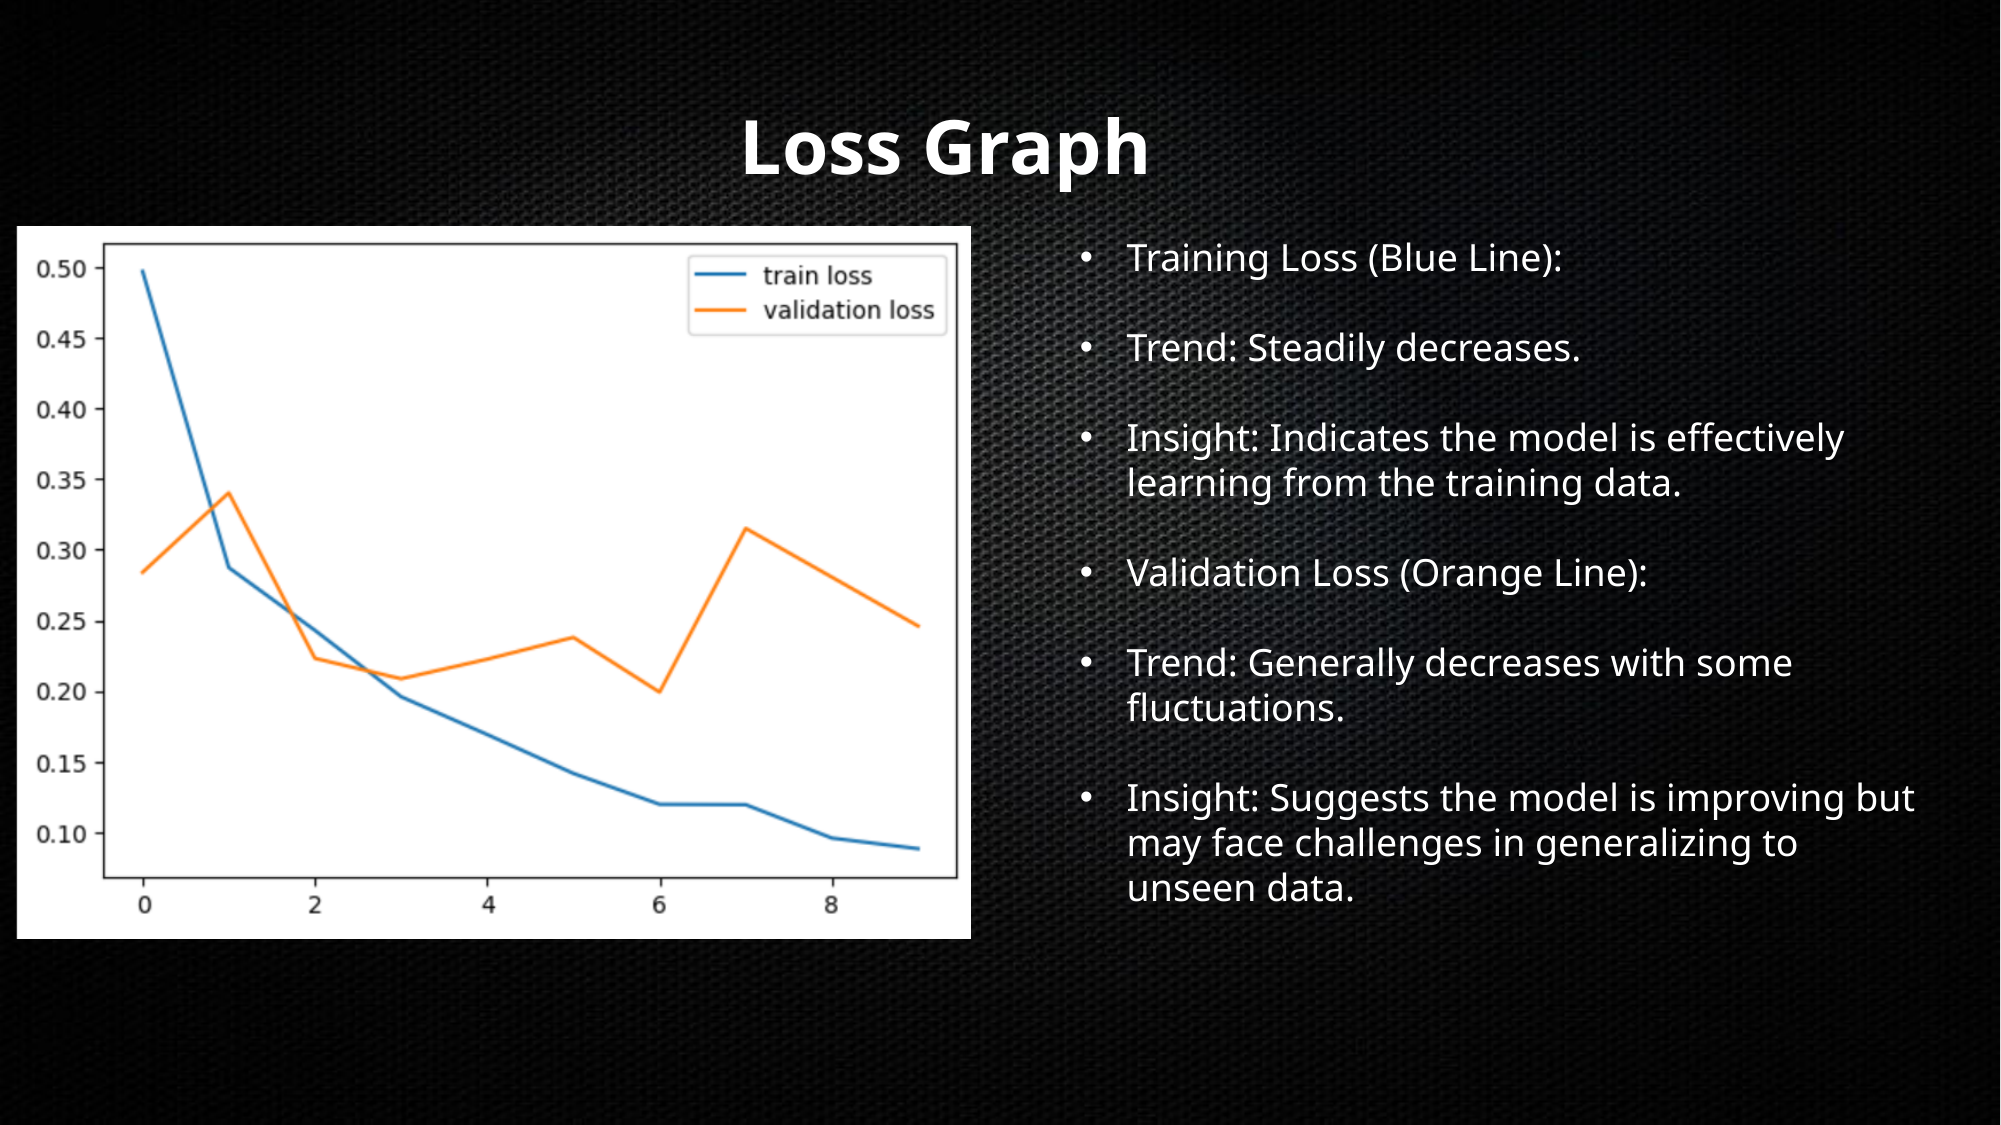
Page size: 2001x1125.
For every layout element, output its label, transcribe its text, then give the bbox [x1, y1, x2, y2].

text_box Training Loss (Blue Line): Trend: Steadily decreases. Insight: Indicates the model is effectively learning from the training data. Validation Loss (Orange Line): Trend: Generally decreases with some fluctuations. Insight: Suggests the model is improving but may face challenges in generalizing to unseen data. [1065, 226, 1941, 939]
picture [0, 0, 2001, 1125]
text_box Loss Graph [194, 67, 1698, 227]
